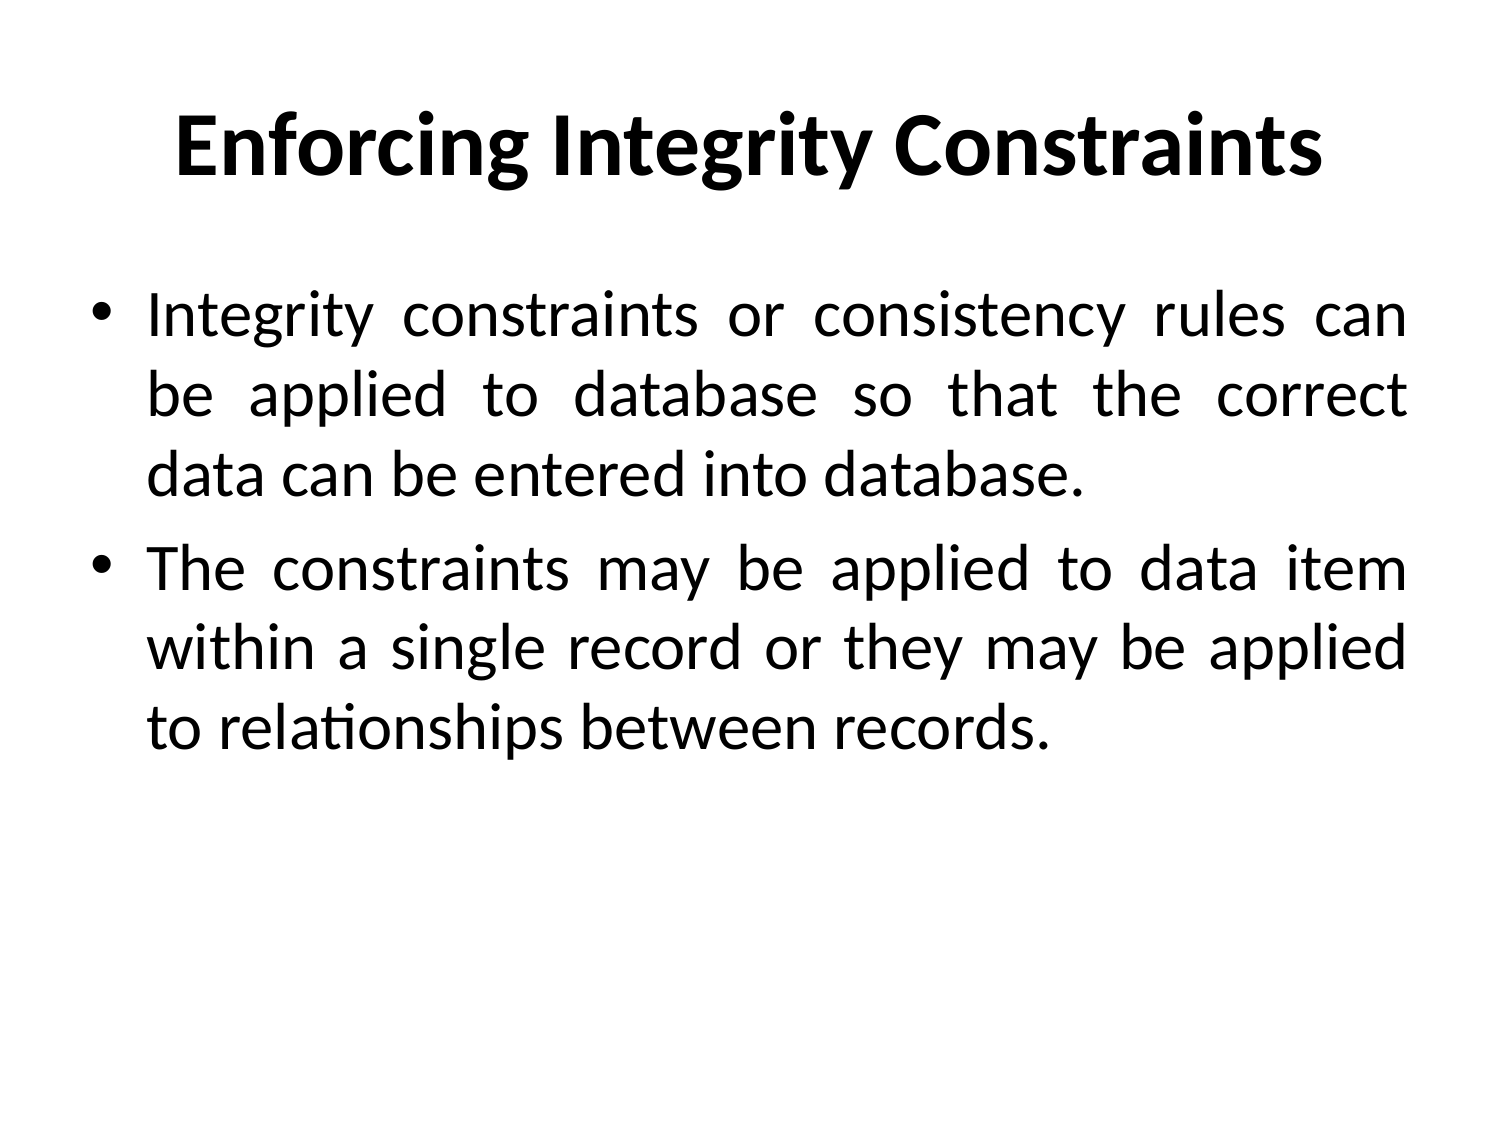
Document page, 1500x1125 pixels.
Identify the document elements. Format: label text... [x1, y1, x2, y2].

title Enforcing Integrity Constraints [75, 45, 1425, 233]
list Integrity constraints or consistency rules can be applied to database so that the correct data can be entered into database. The constraints may be applied to data item within a single record or they may be applied to relationships between records. [75, 262, 1425, 1005]
